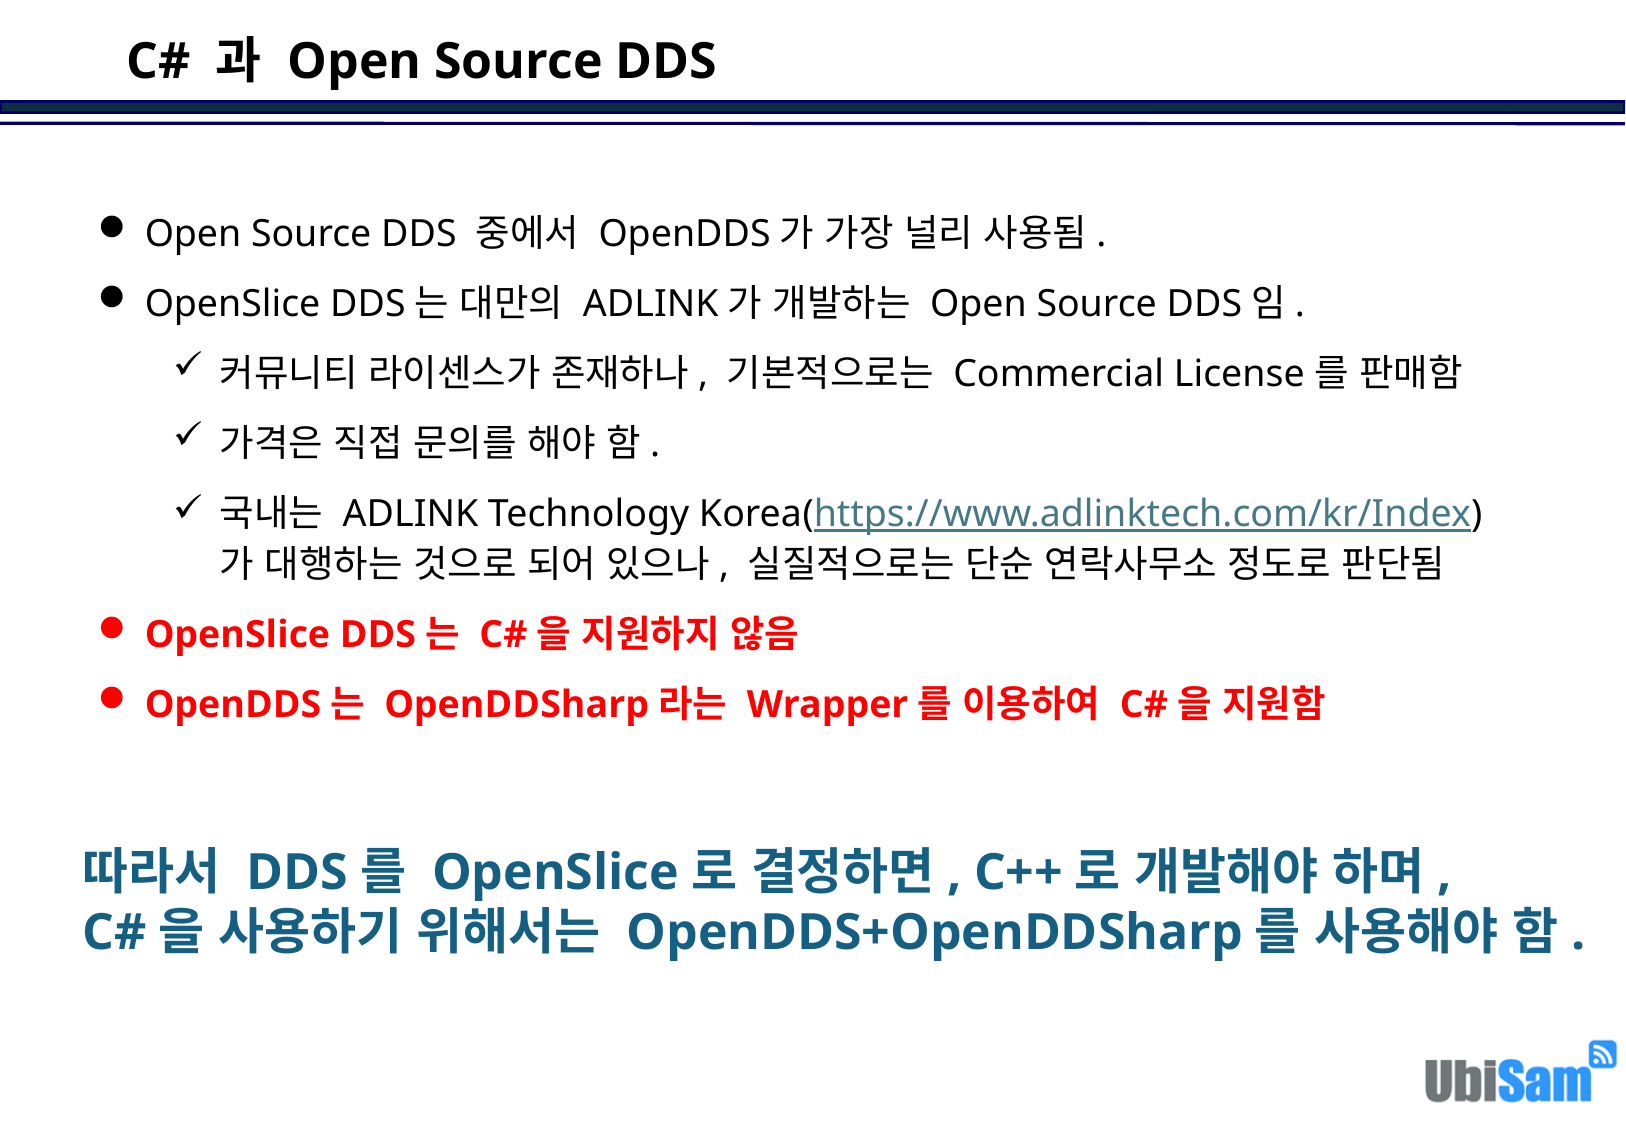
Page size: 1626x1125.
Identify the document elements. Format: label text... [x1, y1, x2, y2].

text_box 따라서 DDS를 OpenSlice로 결정하면, C++로 개발해야 하며, C#을 사용하기 위해서는 OpenDDS+OpenDDSharp를 사용해야 함. [67, 831, 1601, 967]
title C# 과 Open Source DDS [111, 22, 1112, 102]
picture [1412, 1011, 1625, 1125]
text_box Open Source DDS 중에서 OpenDDS가 가장 널리 사용됨. OpenSlice DDS는 대만의 ADLINK가 개발하는 Open Source DDS임. 커뮤니티 라이센스가 존재하나, 기본적으로는 Commercial License를 판매함 가격은 직접 문의를 해야 함. 국내는 ADLINK Technology Korea(https://www.adlinktech.com/kr/Index)가 대행하는 것으로 되어 있으나, 실질적으로는 단순 연락사무소 정도로 판단됨 OpenSlice DDS는 C#을 지원하지 않음 OpenDDS는 OpenDDSharp라는 Wrapper를 이용하여 C#을 지원함 [83, 201, 1513, 733]
